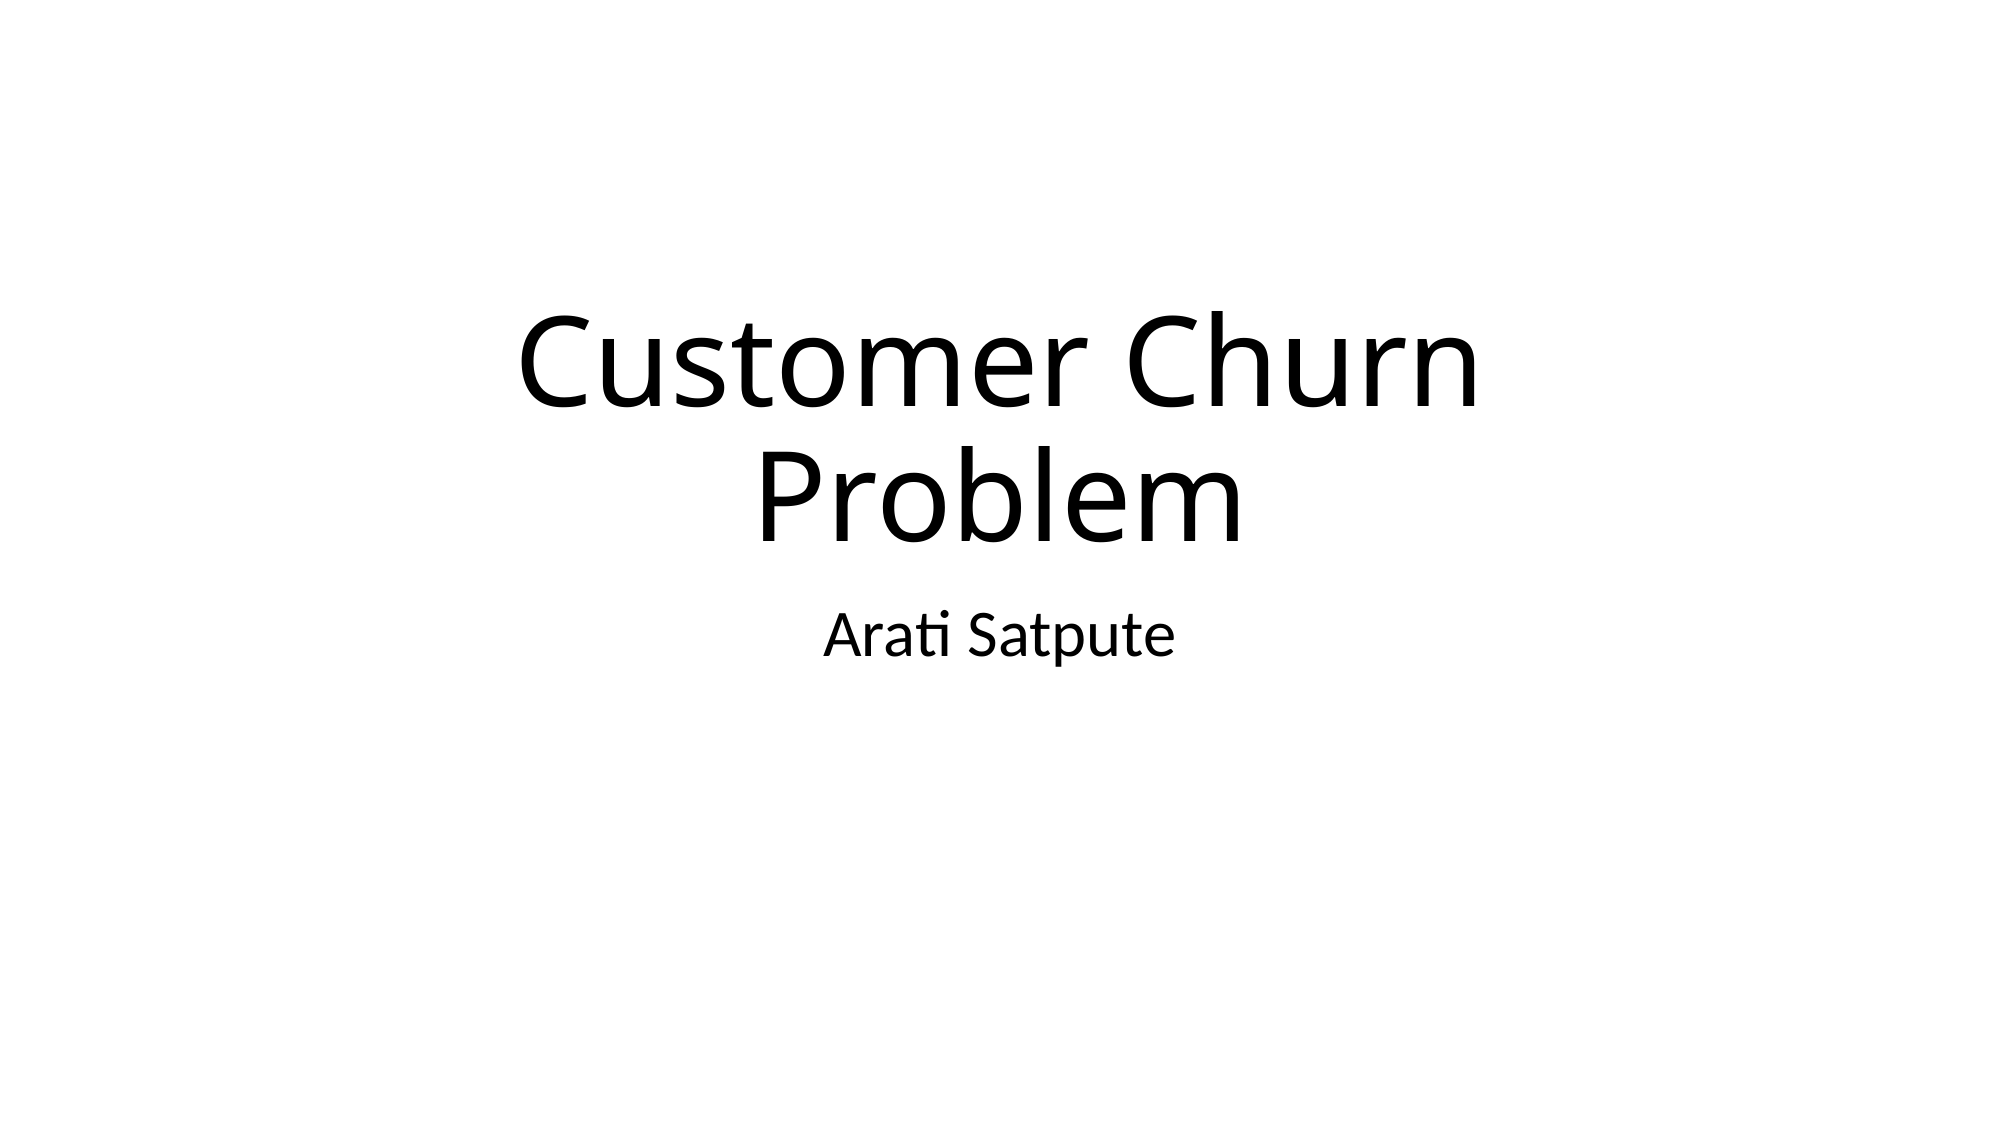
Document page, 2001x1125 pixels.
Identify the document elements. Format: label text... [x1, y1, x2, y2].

subtitle Arati Satpute [249, 590, 1750, 863]
title Customer Churn Problem [249, 184, 1750, 576]
